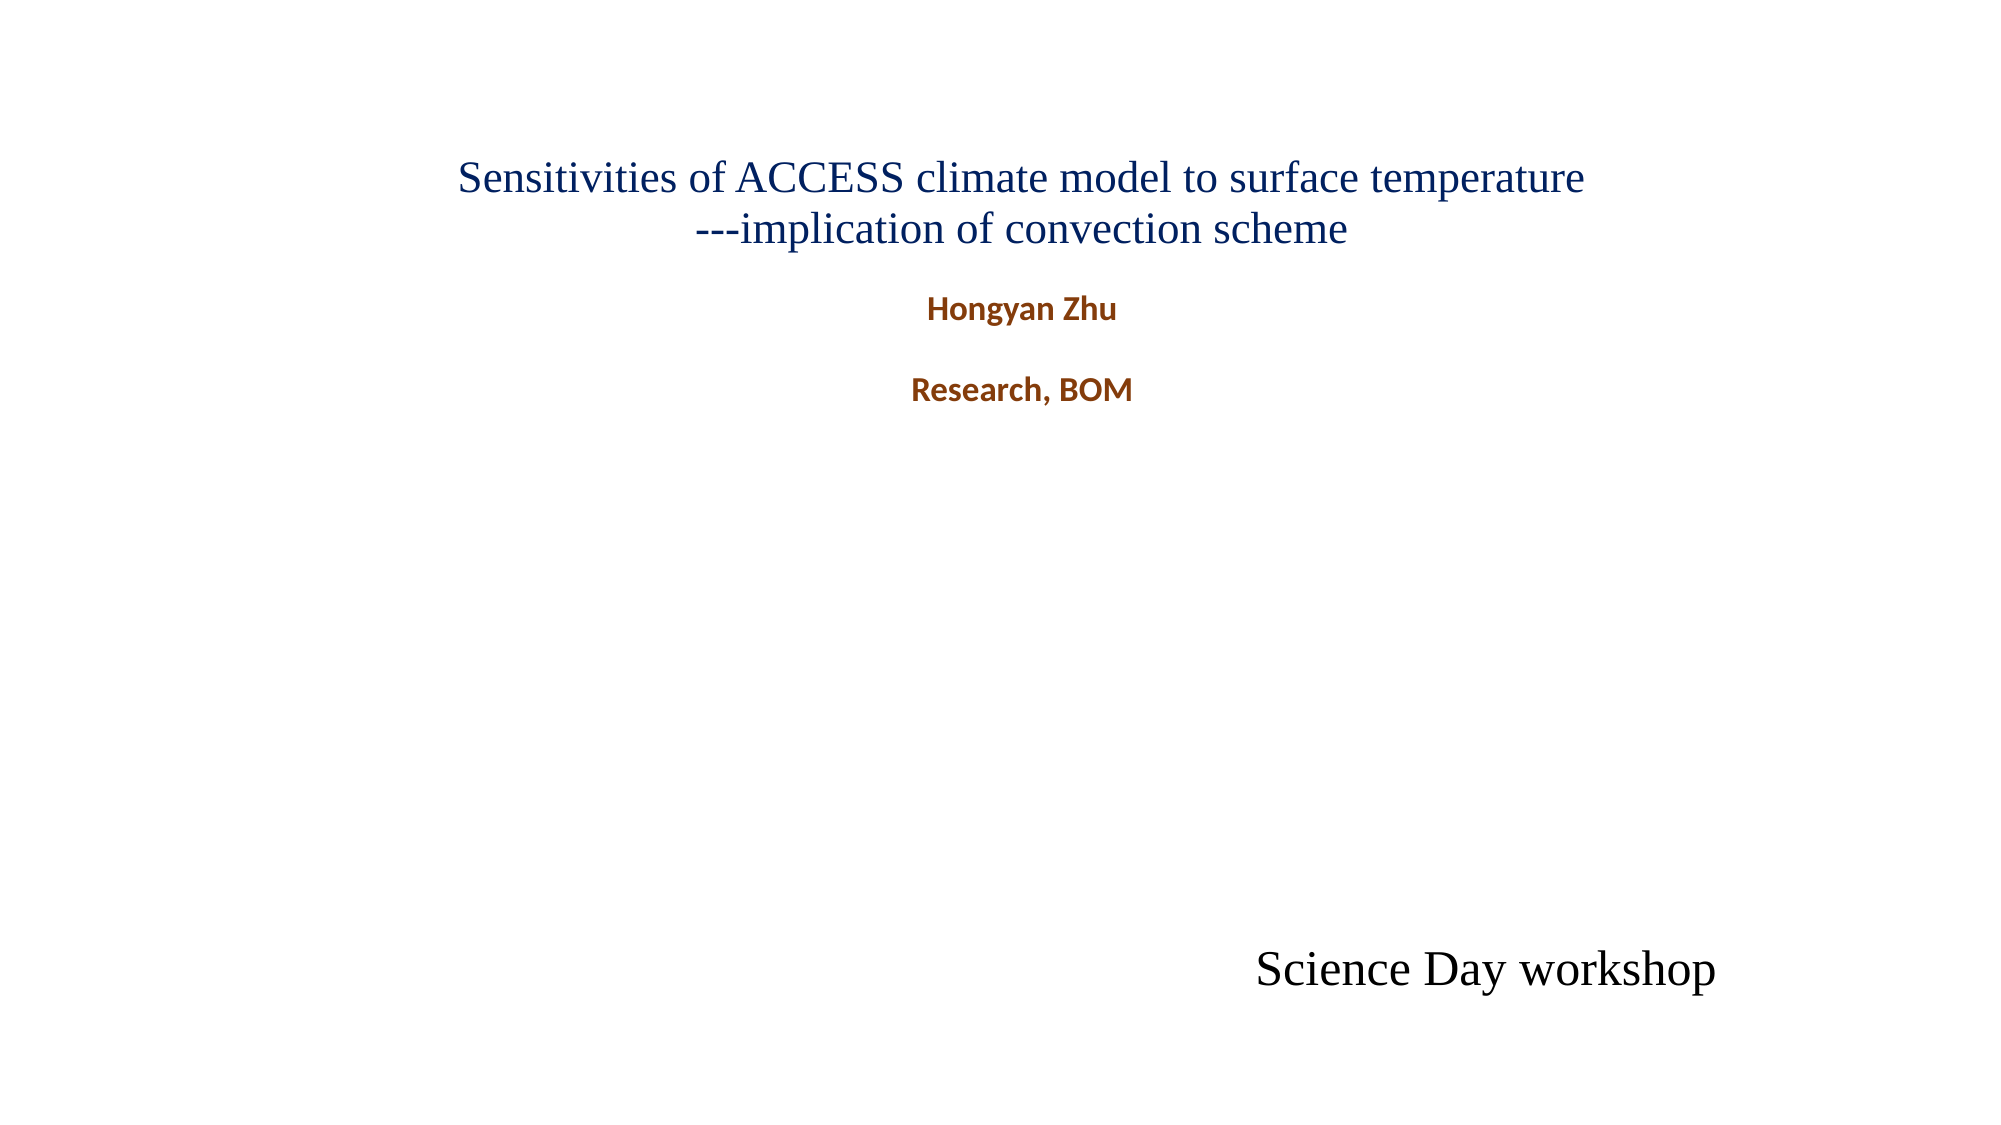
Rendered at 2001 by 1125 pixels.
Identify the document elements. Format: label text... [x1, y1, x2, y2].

subtitle Sensitivities of ACCESS climate model to surface temperature ---implication of convection scheme Hongyan Zhu Research, BOM [62, 145, 1982, 418]
text_box Science Day workshop [1240, 928, 2000, 1003]
